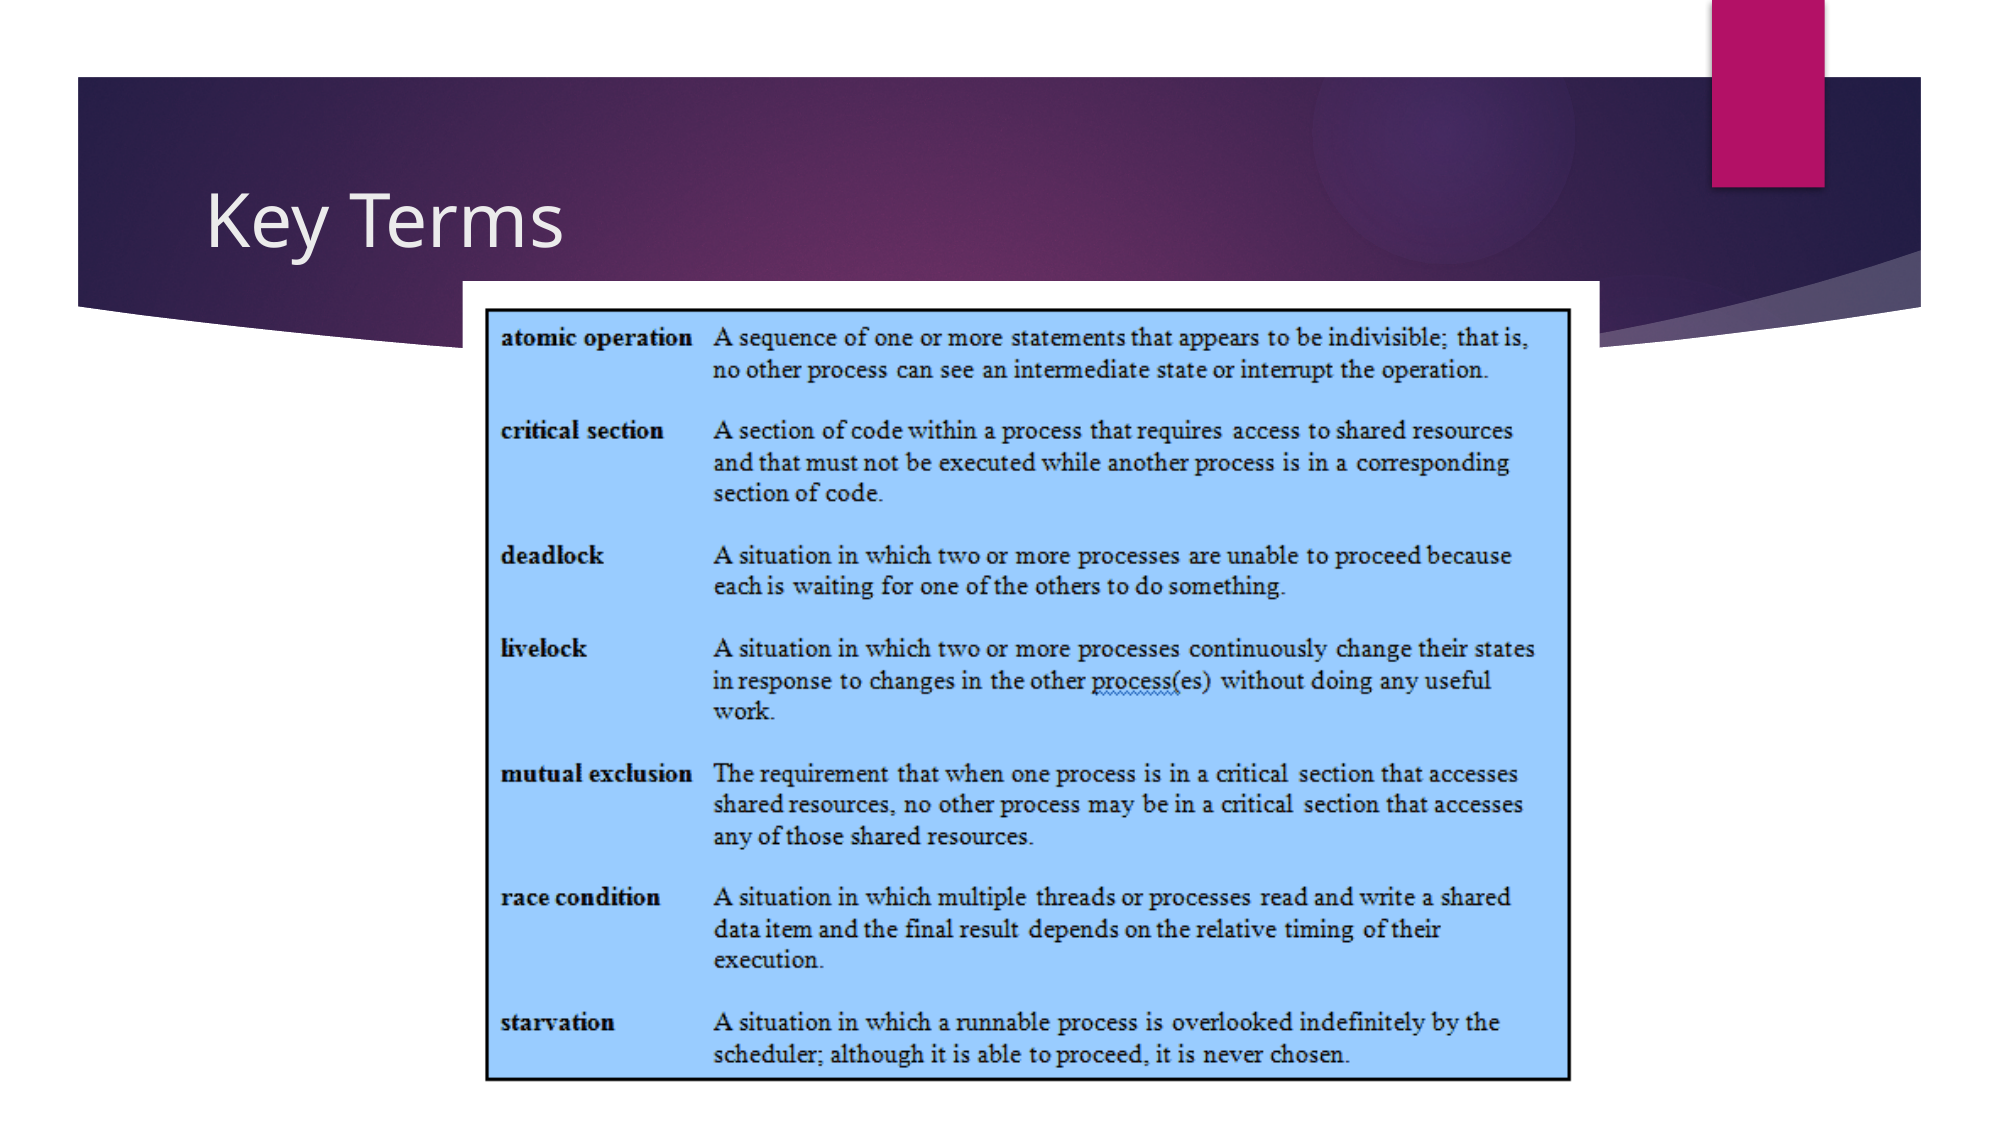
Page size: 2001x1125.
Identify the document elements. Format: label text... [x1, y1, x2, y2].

title Key Terms [189, 159, 1627, 276]
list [462, 280, 1600, 1101]
